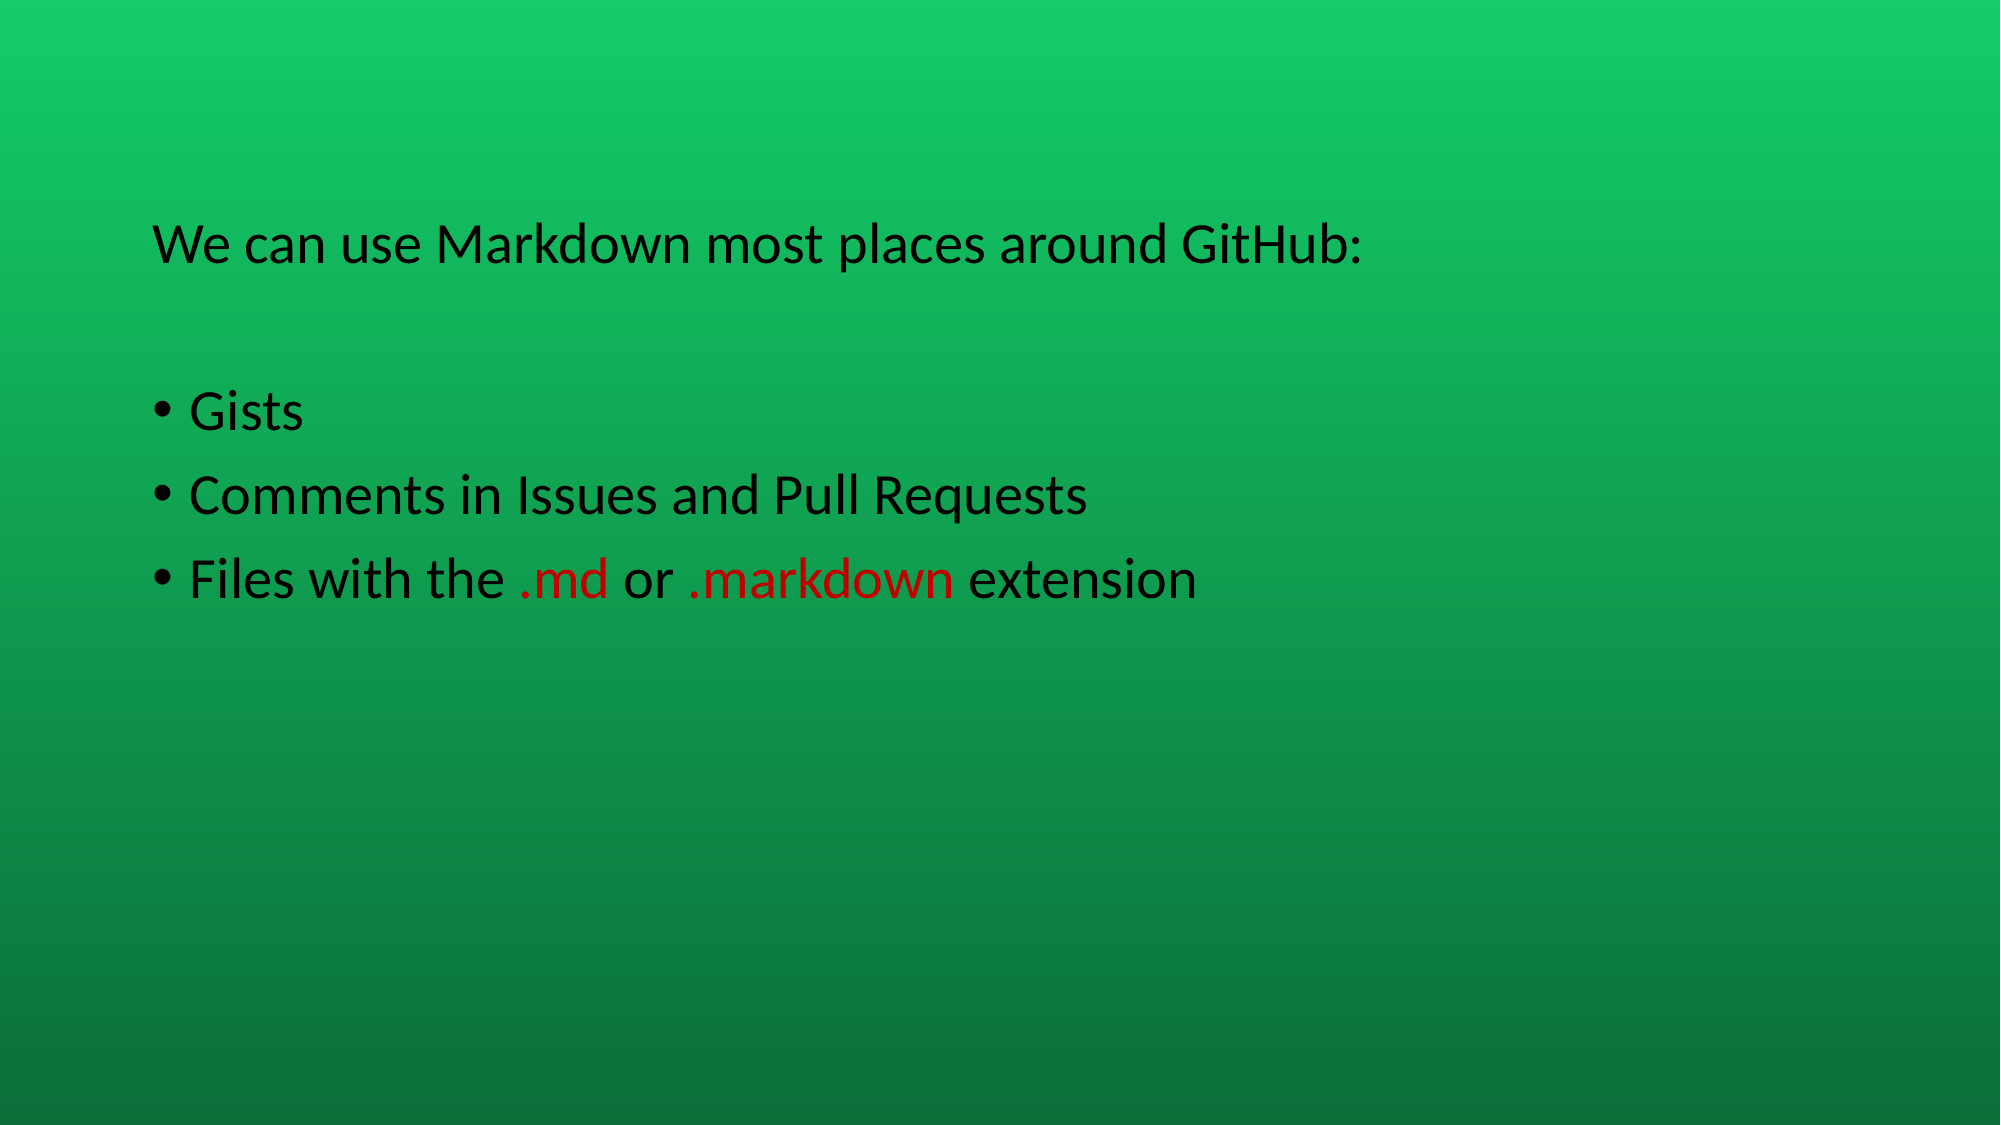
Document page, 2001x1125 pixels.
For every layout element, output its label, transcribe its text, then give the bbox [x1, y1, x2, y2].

list We can use Markdown most places around GitHub: Gists Comments in Issues and Pull Requests Files with the .md or .markdown extension [137, 205, 1863, 920]
